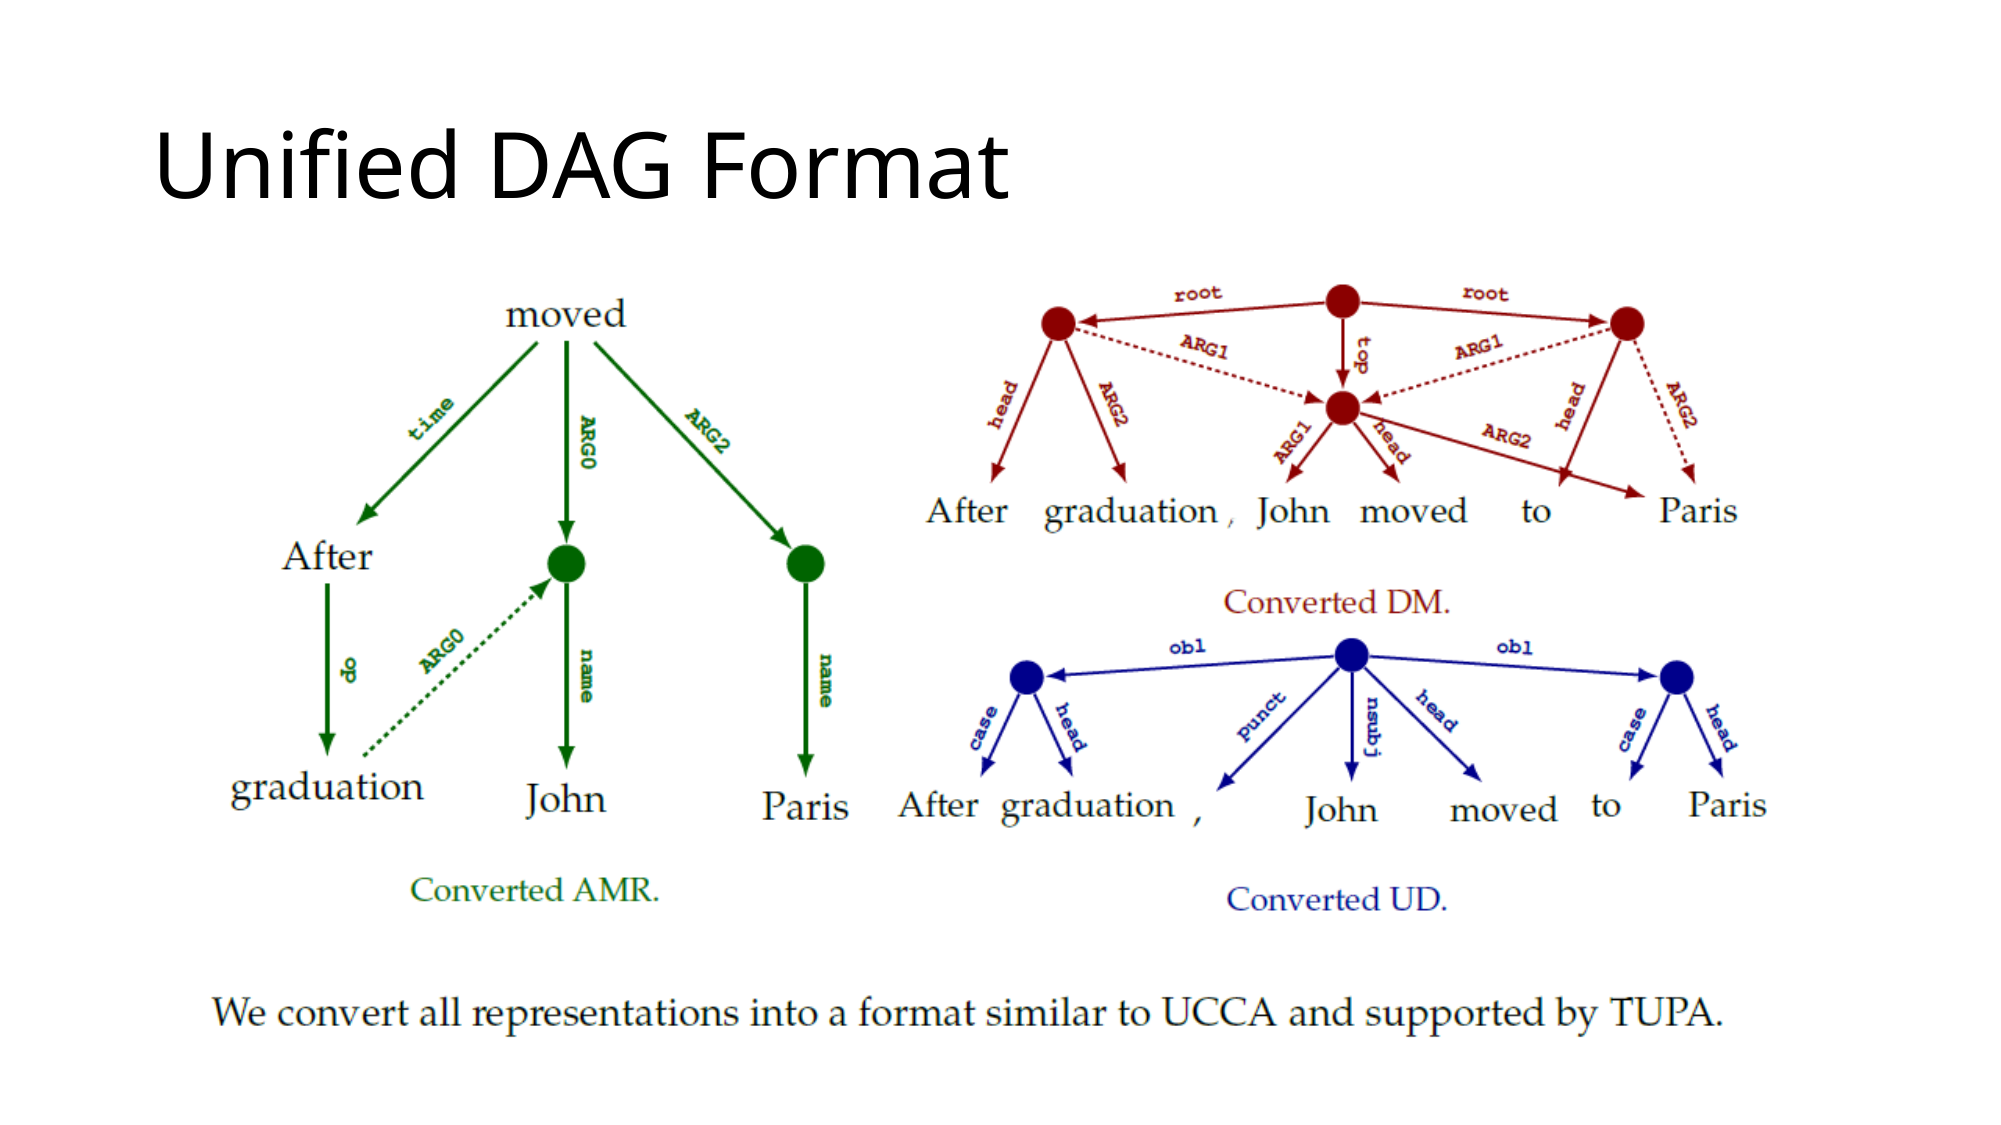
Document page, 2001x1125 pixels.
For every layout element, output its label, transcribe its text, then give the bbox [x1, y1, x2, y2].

picture [204, 980, 1796, 1045]
title Unified DAG Format [137, 59, 1863, 278]
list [169, 277, 1831, 917]
